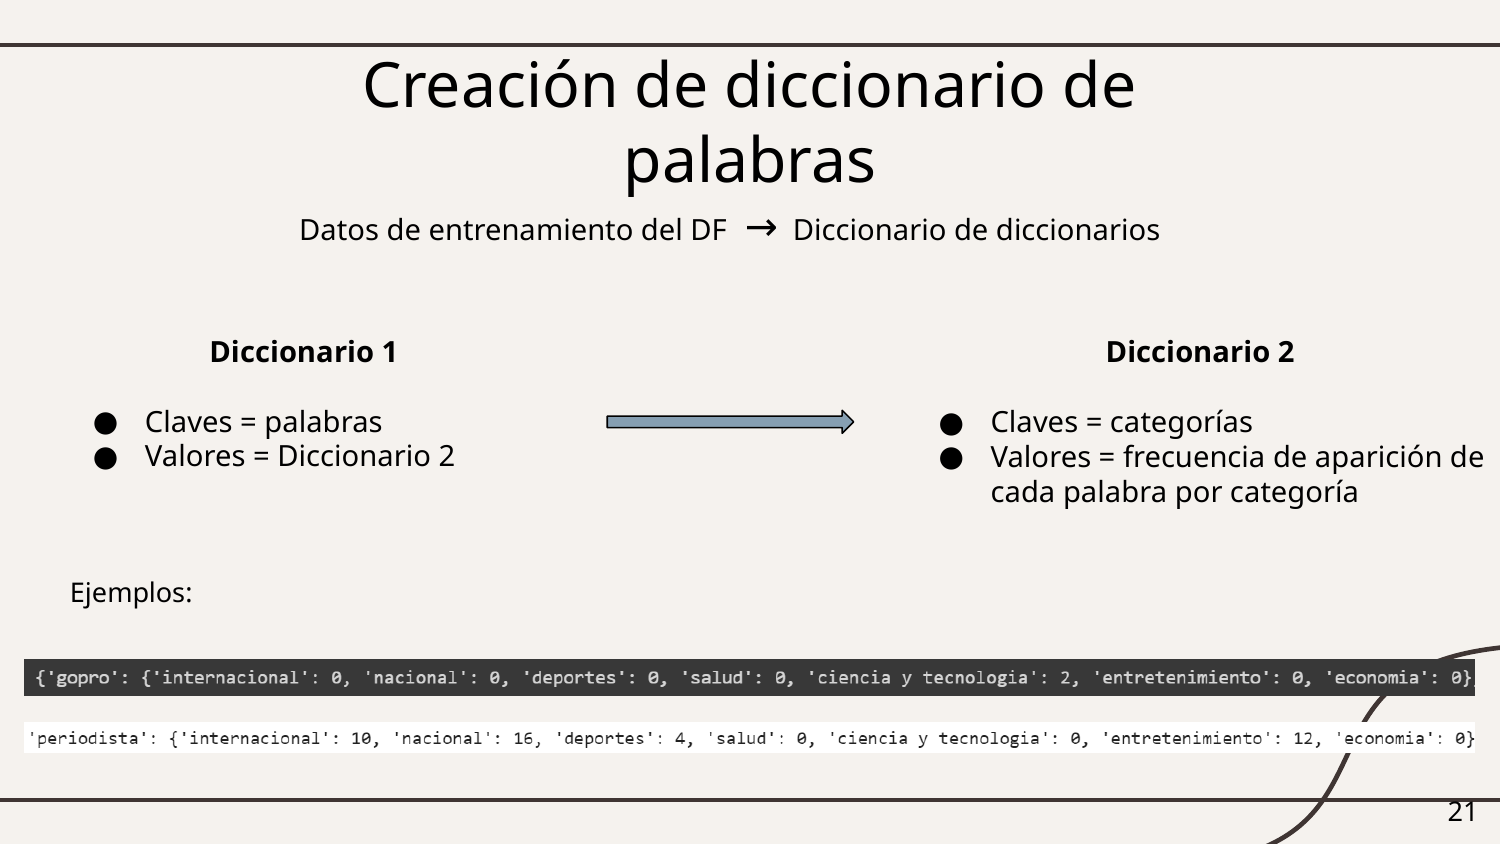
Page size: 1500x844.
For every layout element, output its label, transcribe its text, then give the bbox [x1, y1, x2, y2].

picture [24, 659, 1476, 697]
text_box Ejemplos: [55, 560, 326, 624]
text_box Datos de entrenamiento del DF → Diccionario de diccionarios [284, 185, 1280, 264]
text_box Diccionario 2 Claves = categorías Valores = frecuencia de aparición de cada palabra por categoría [900, 318, 1500, 524]
text_box Diccionario 1 Claves = palabras Valores = Diccionario 2 [55, 282, 561, 558]
text_box [607, 410, 854, 434]
title Creación de diccionario de palabras [252, 72, 1248, 167]
picture [24, 722, 1476, 753]
slide_number ‹#› [1403, 779, 1494, 844]
